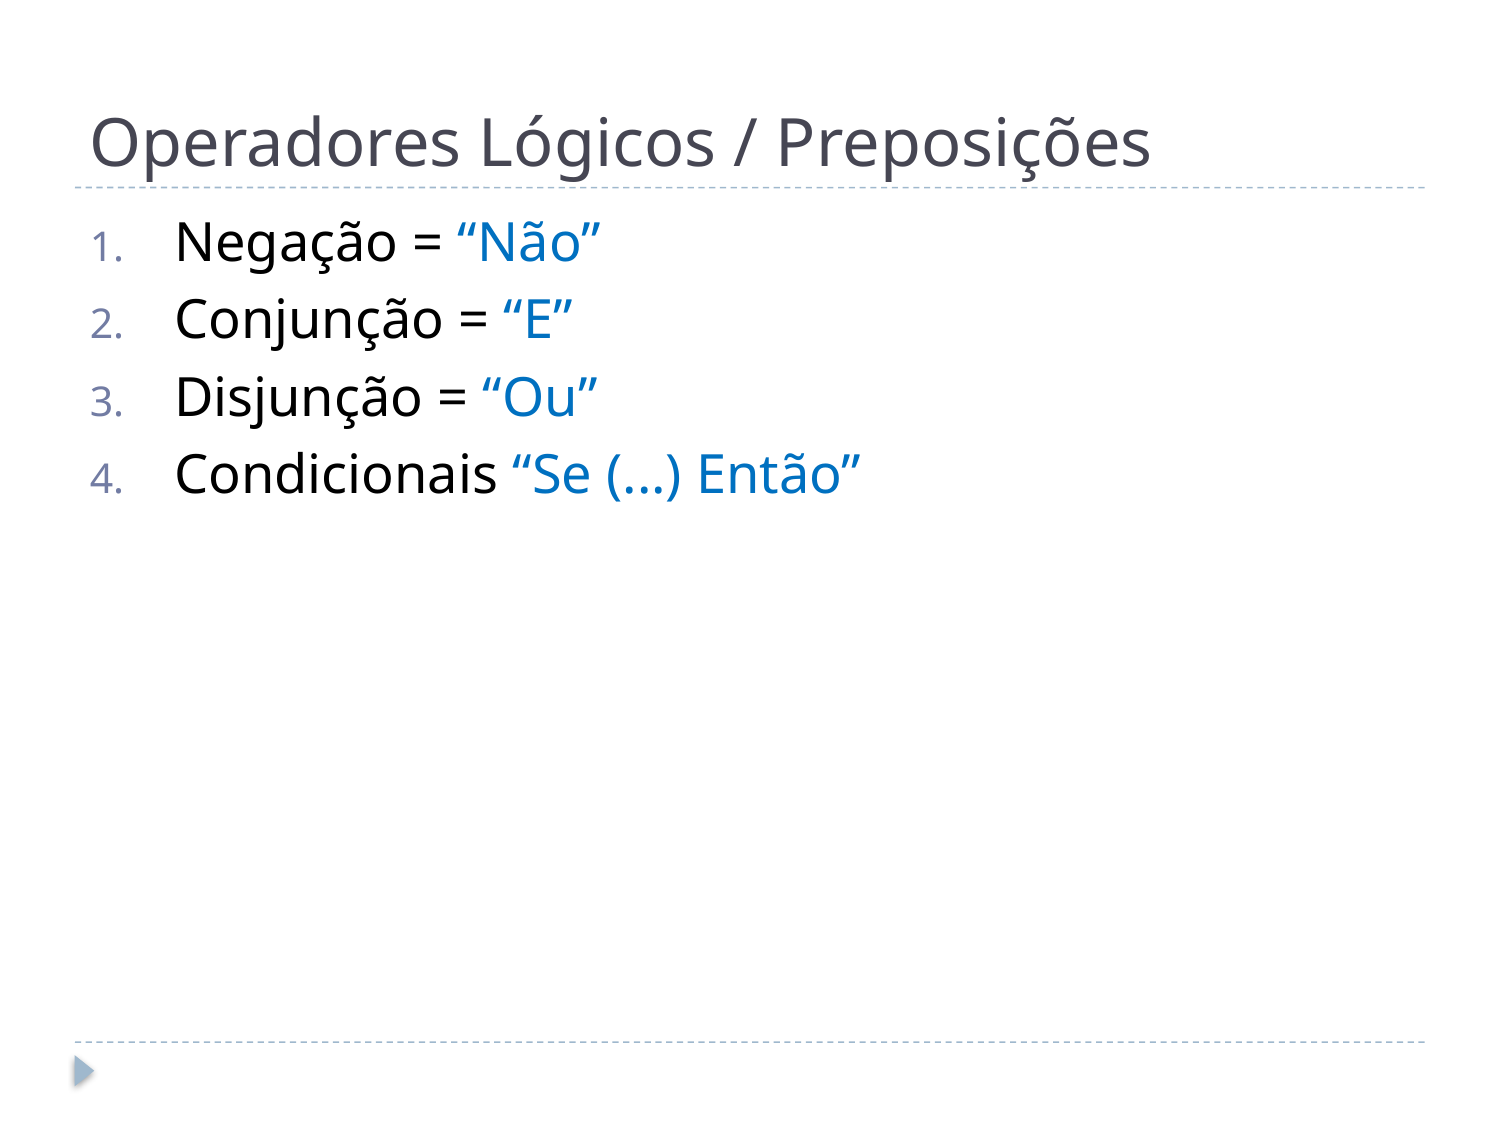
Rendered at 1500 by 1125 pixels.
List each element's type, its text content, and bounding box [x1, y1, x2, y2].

title Operadores Lógicos / Preposições [75, 24, 1425, 188]
list Negação = “Não” Conjunção = “E” Disjunção = “Ou” Condicionais “Se (...) Então” [75, 200, 1425, 1010]
